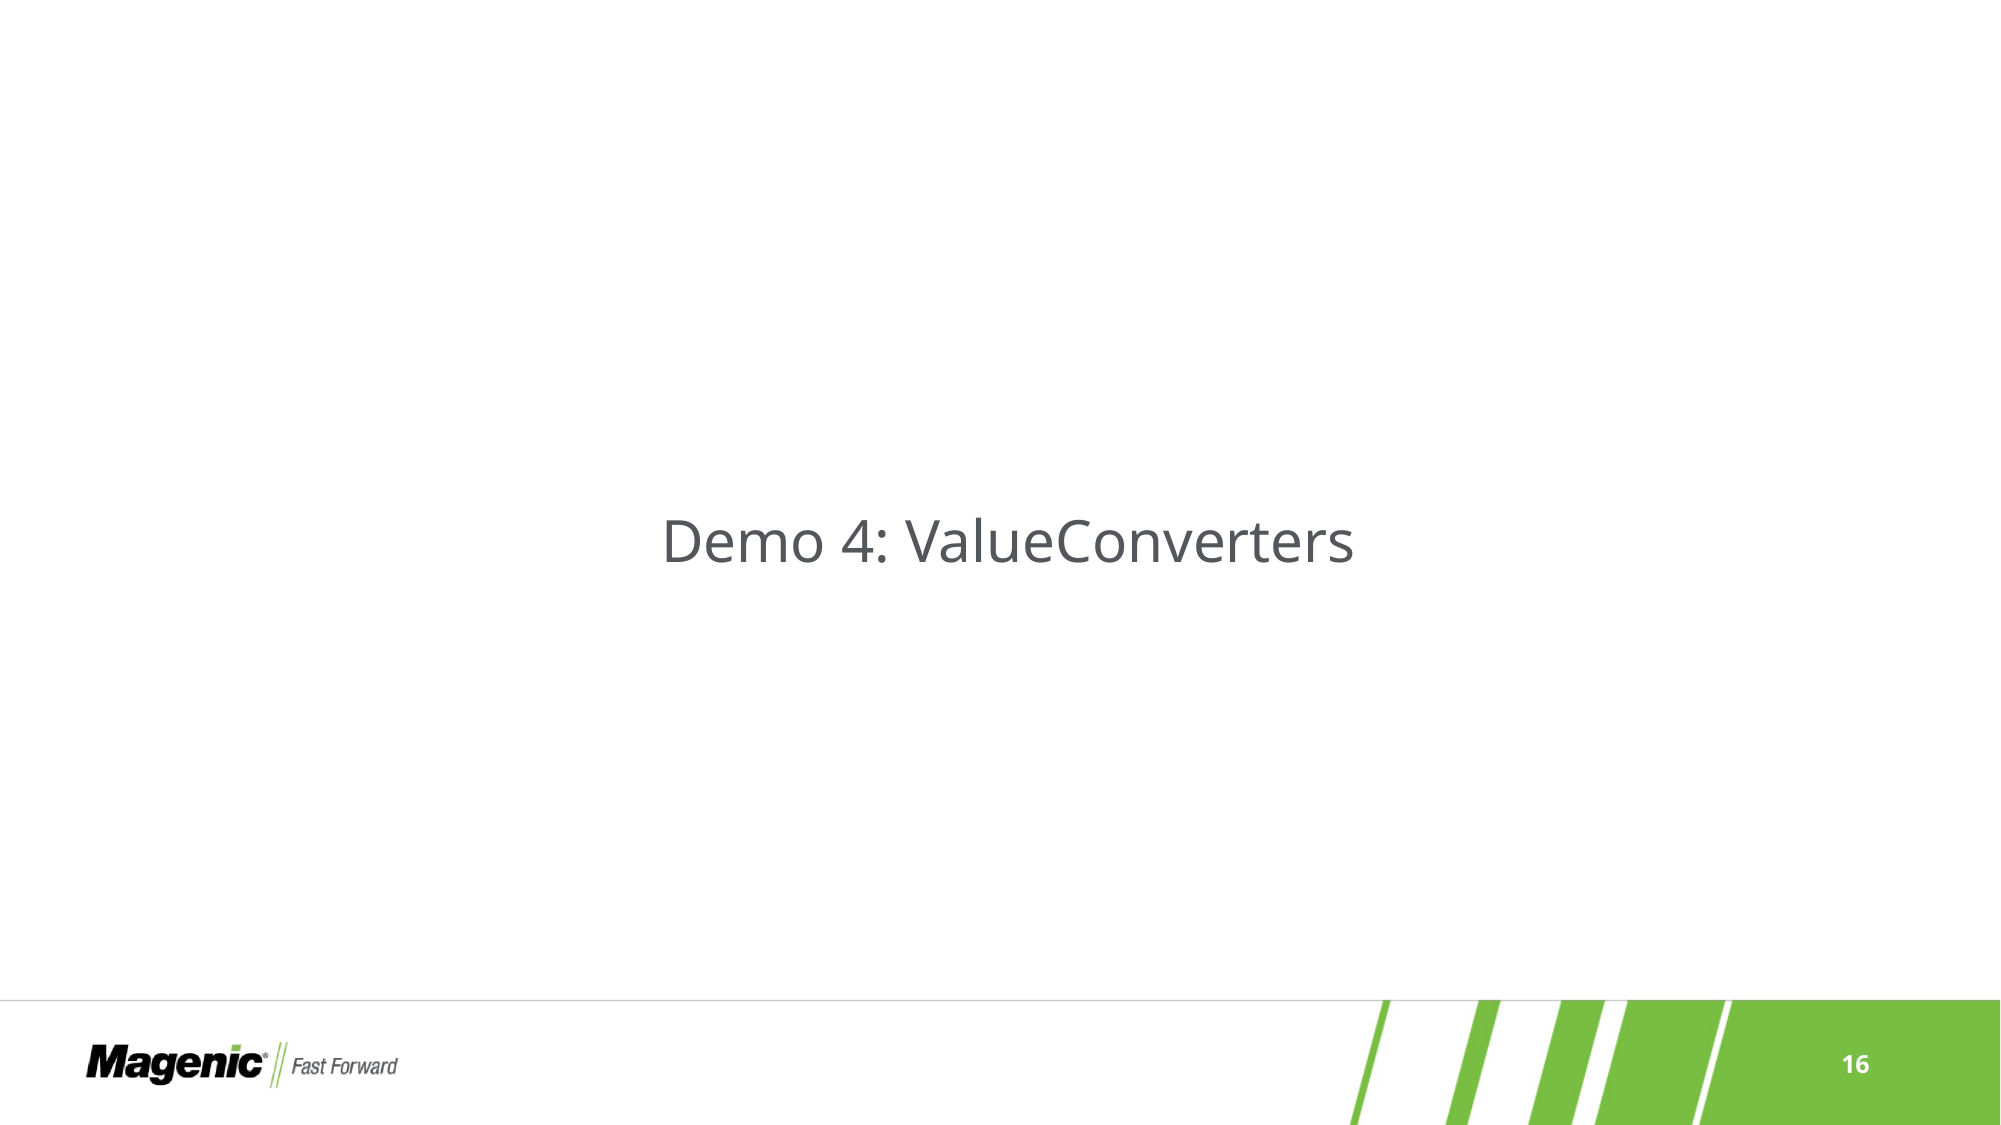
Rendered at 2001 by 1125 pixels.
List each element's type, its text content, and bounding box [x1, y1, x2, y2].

list Demo 4: ValueConverters [70, 149, 1946, 939]
picture [0, 0, 2001, 1125]
